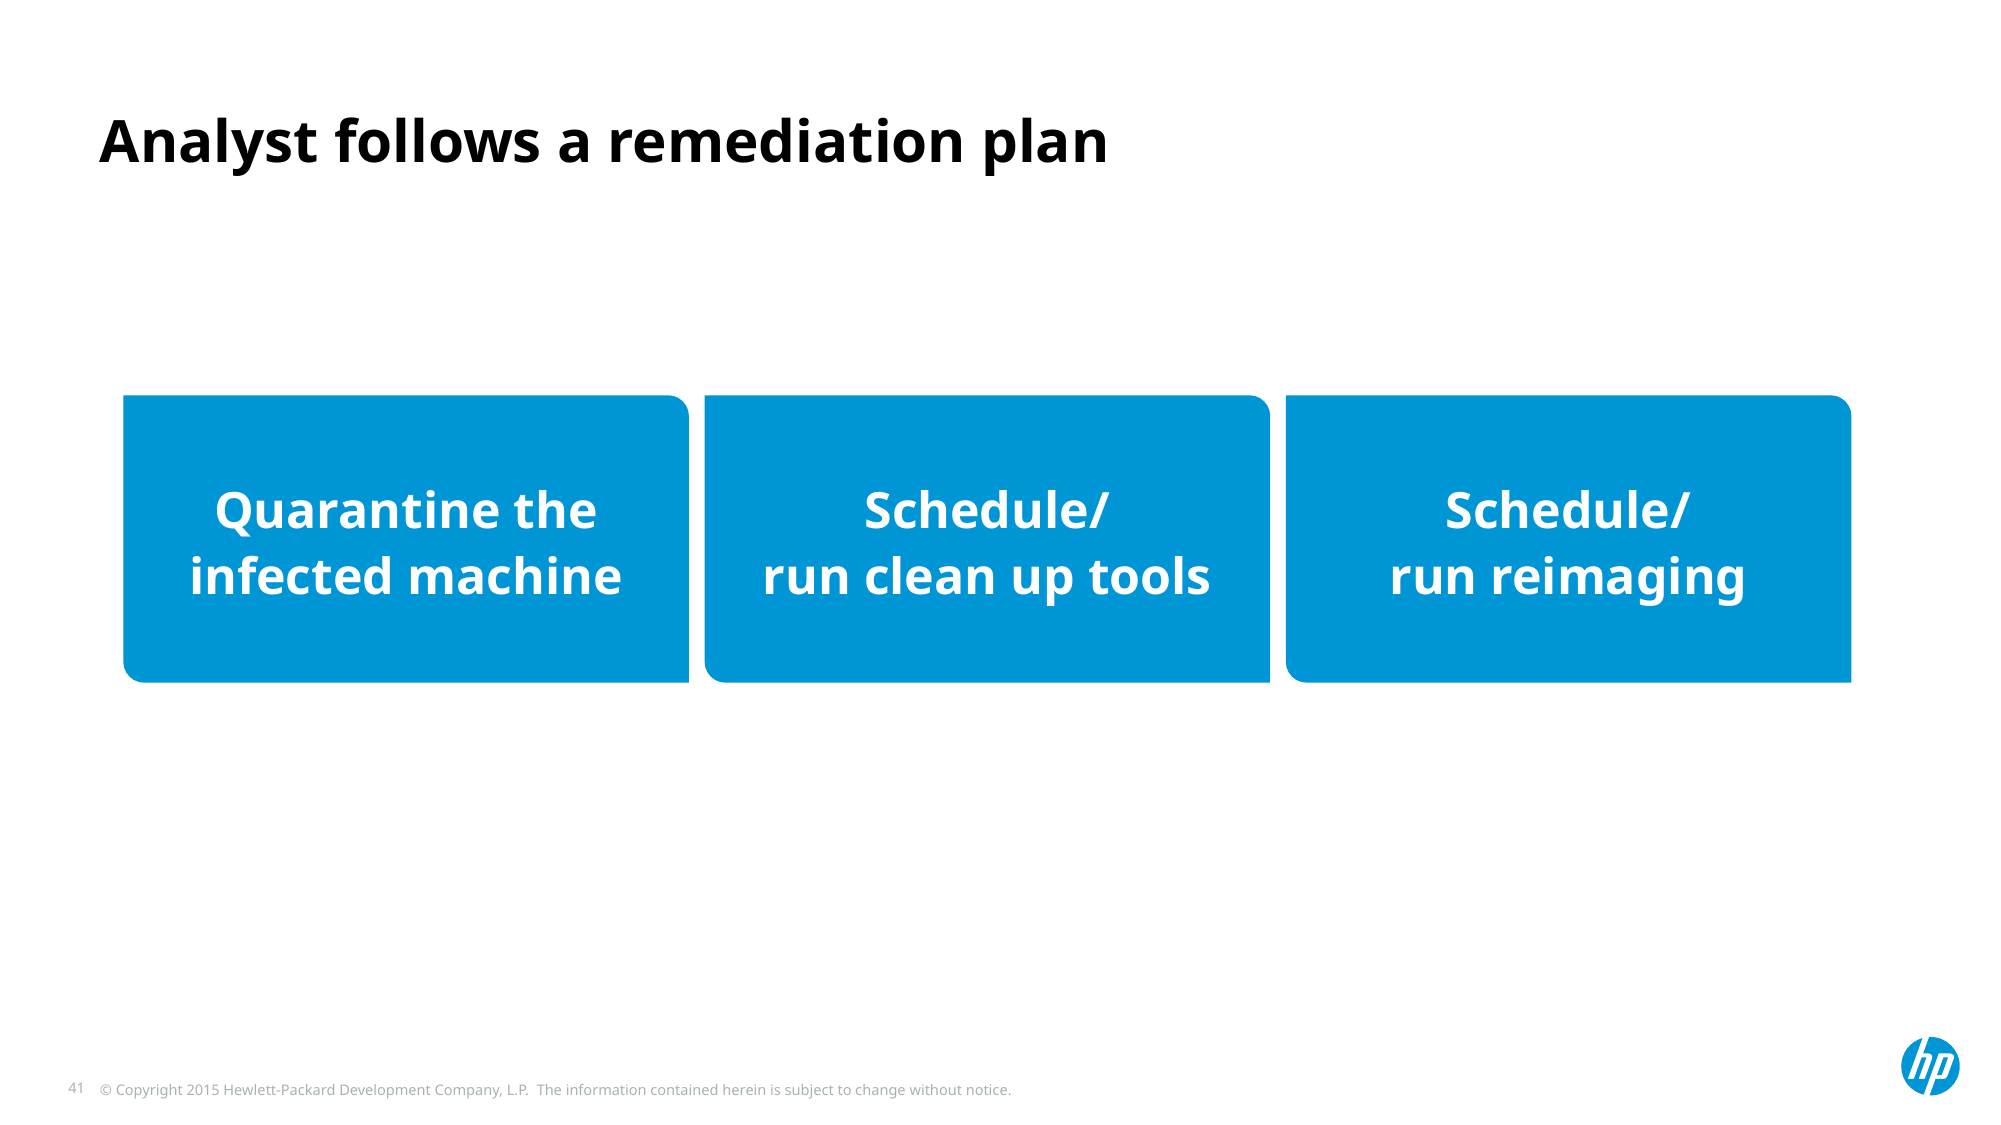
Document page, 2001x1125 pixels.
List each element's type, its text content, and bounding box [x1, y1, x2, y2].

text_box Quarantine the infected machine [123, 395, 689, 683]
slide_number 41 [34, 1062, 85, 1099]
text_box Schedule/ run reimaging [1285, 395, 1852, 683]
text_box Schedule/ run clean up tools [704, 395, 1271, 683]
title Analyst follows a remediation plan [99, 50, 1900, 175]
